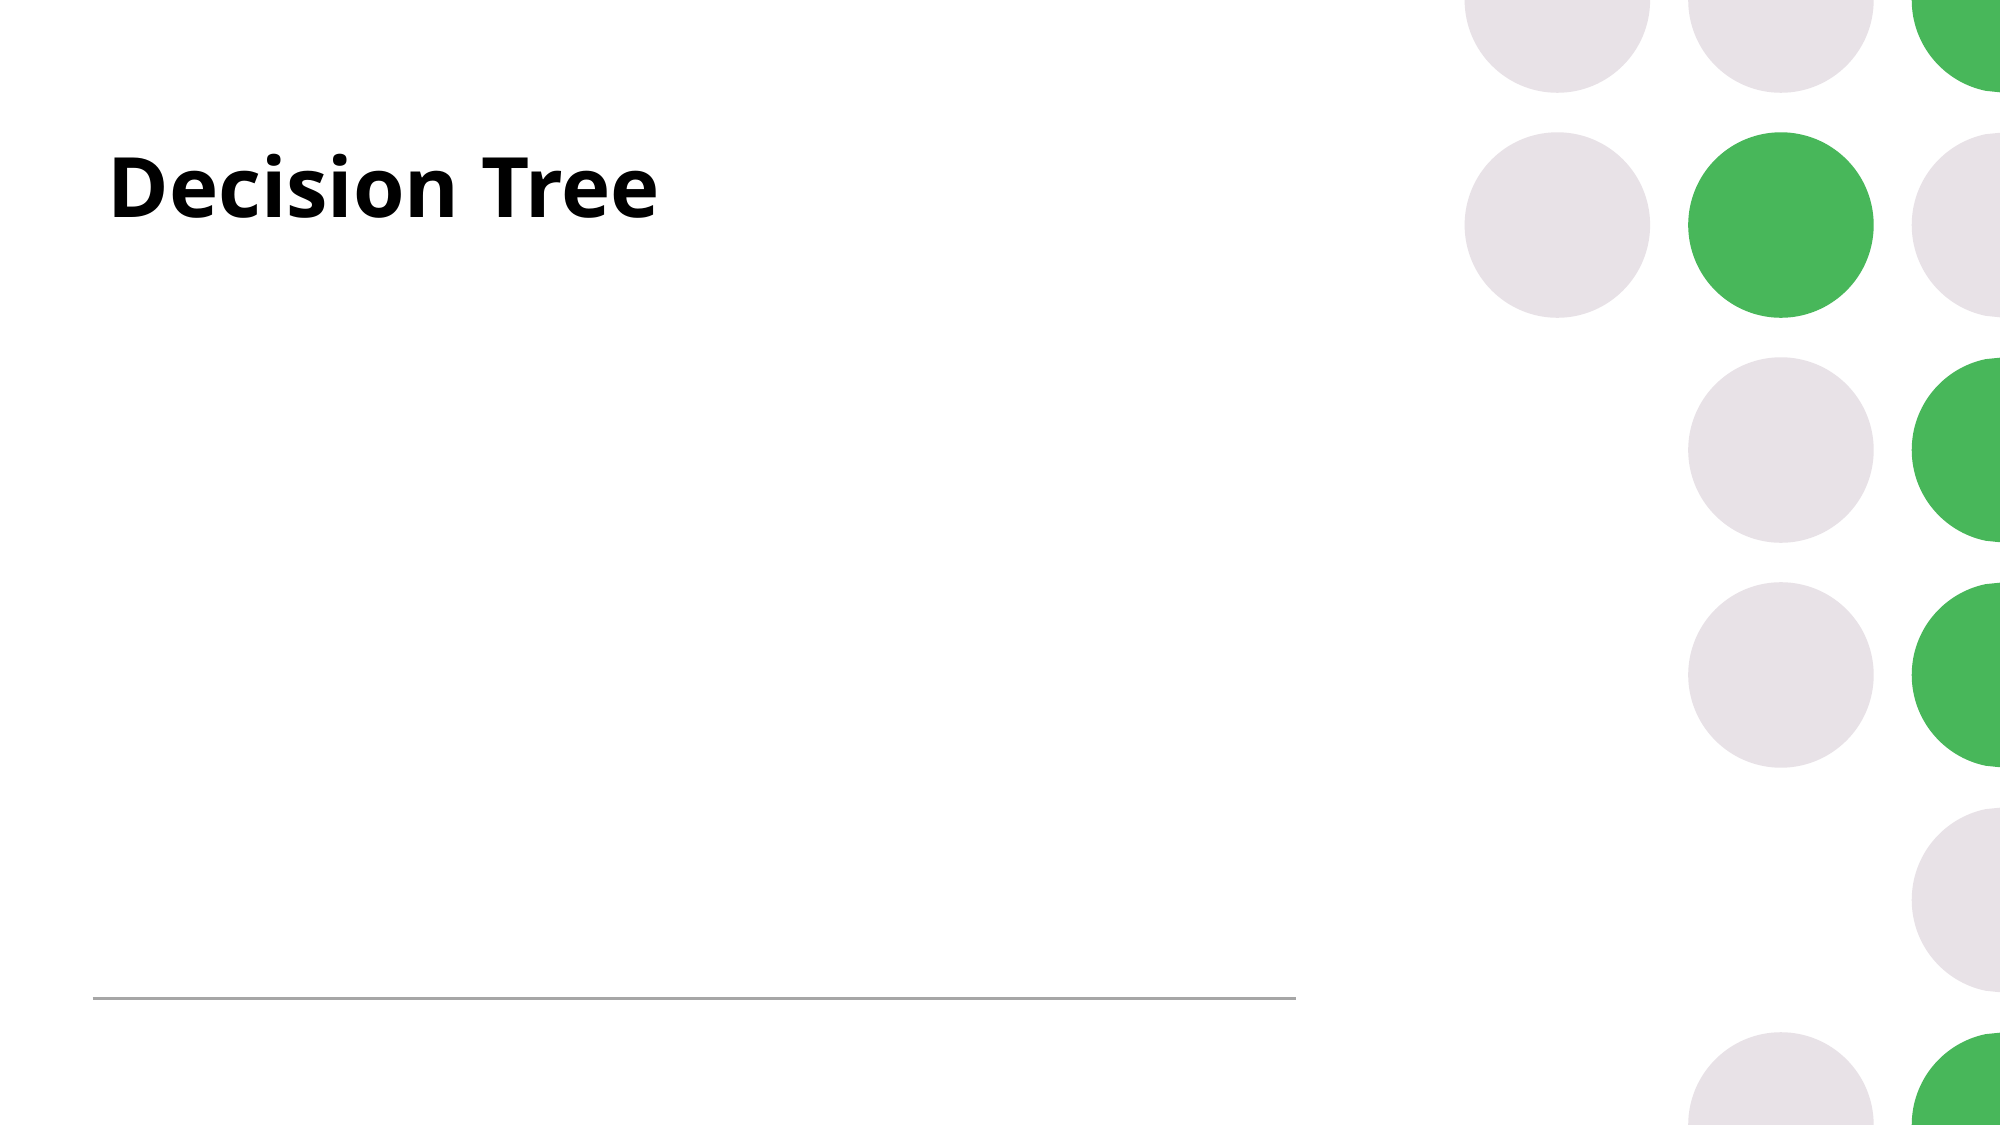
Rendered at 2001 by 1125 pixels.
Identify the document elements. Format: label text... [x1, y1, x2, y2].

title Decision Tree [92, 126, 1297, 335]
